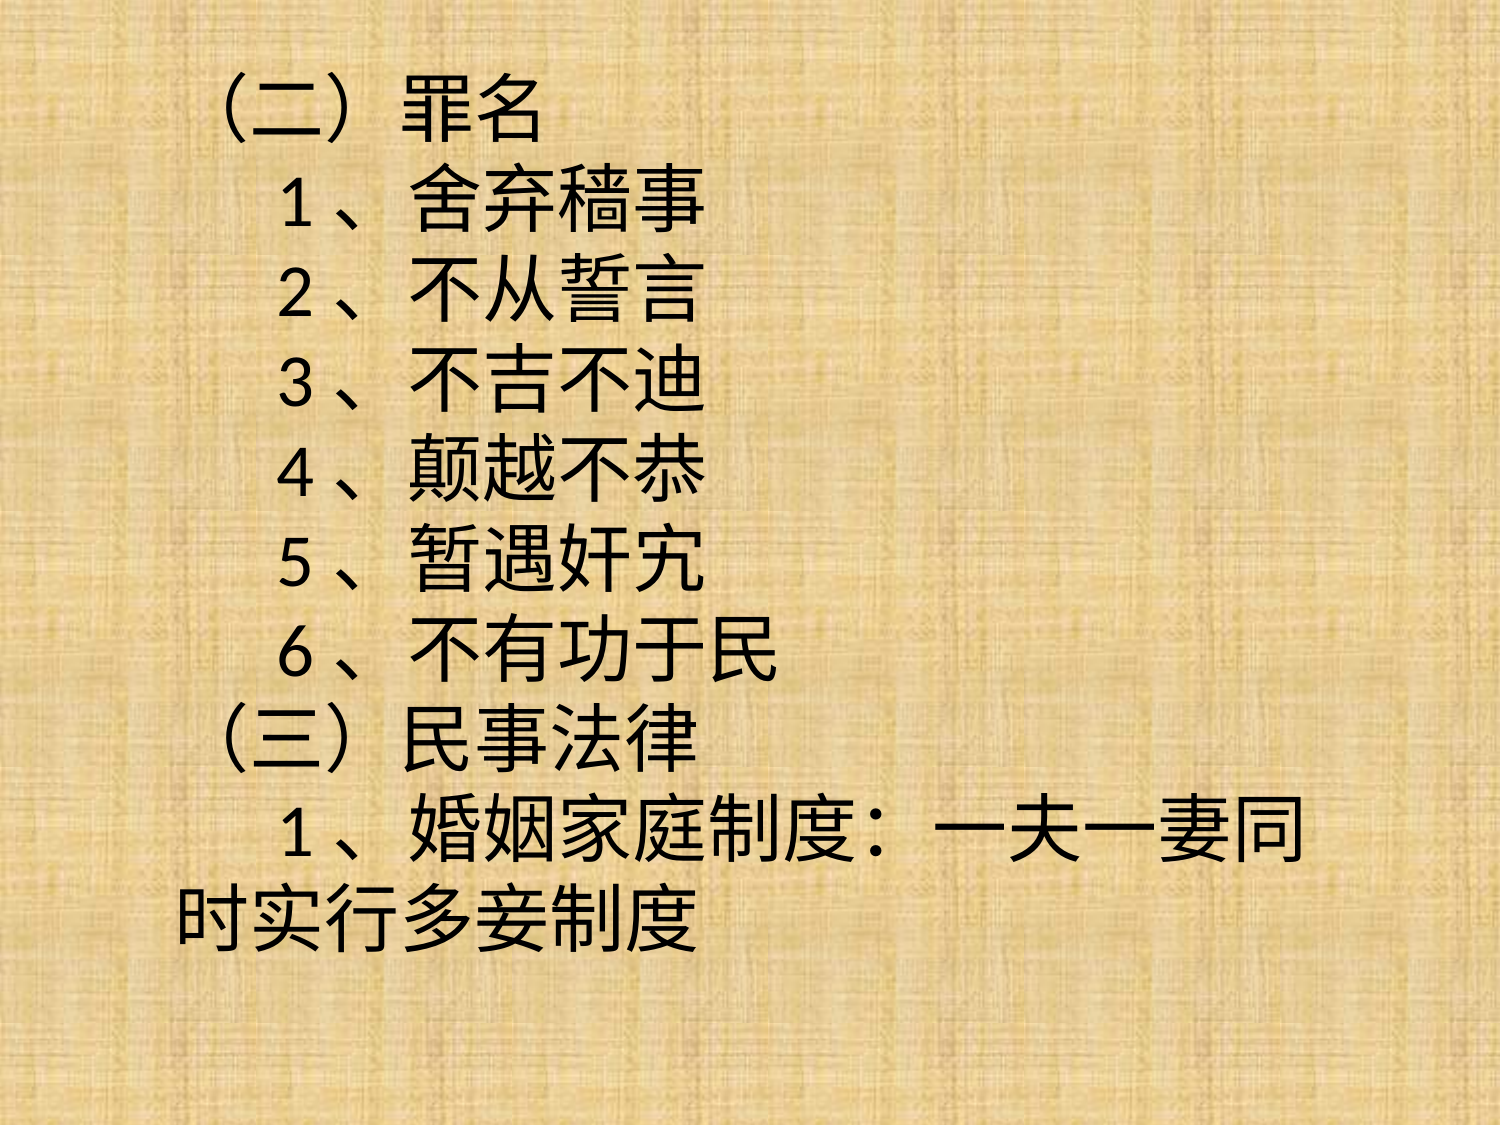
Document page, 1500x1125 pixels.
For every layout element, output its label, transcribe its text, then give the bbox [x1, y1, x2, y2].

text_box （二）罪名 1、舍弃穑事 2、不从誓言 3、不吉不迪 4、颠越不恭 5、暂遇奸宄 6、不有功于民 （三）民事法律 1、婚姻家庭制度：一夫一妻同时实行多妾制度 [159, 54, 1341, 1060]
picture [0, 0, 1500, 1125]
